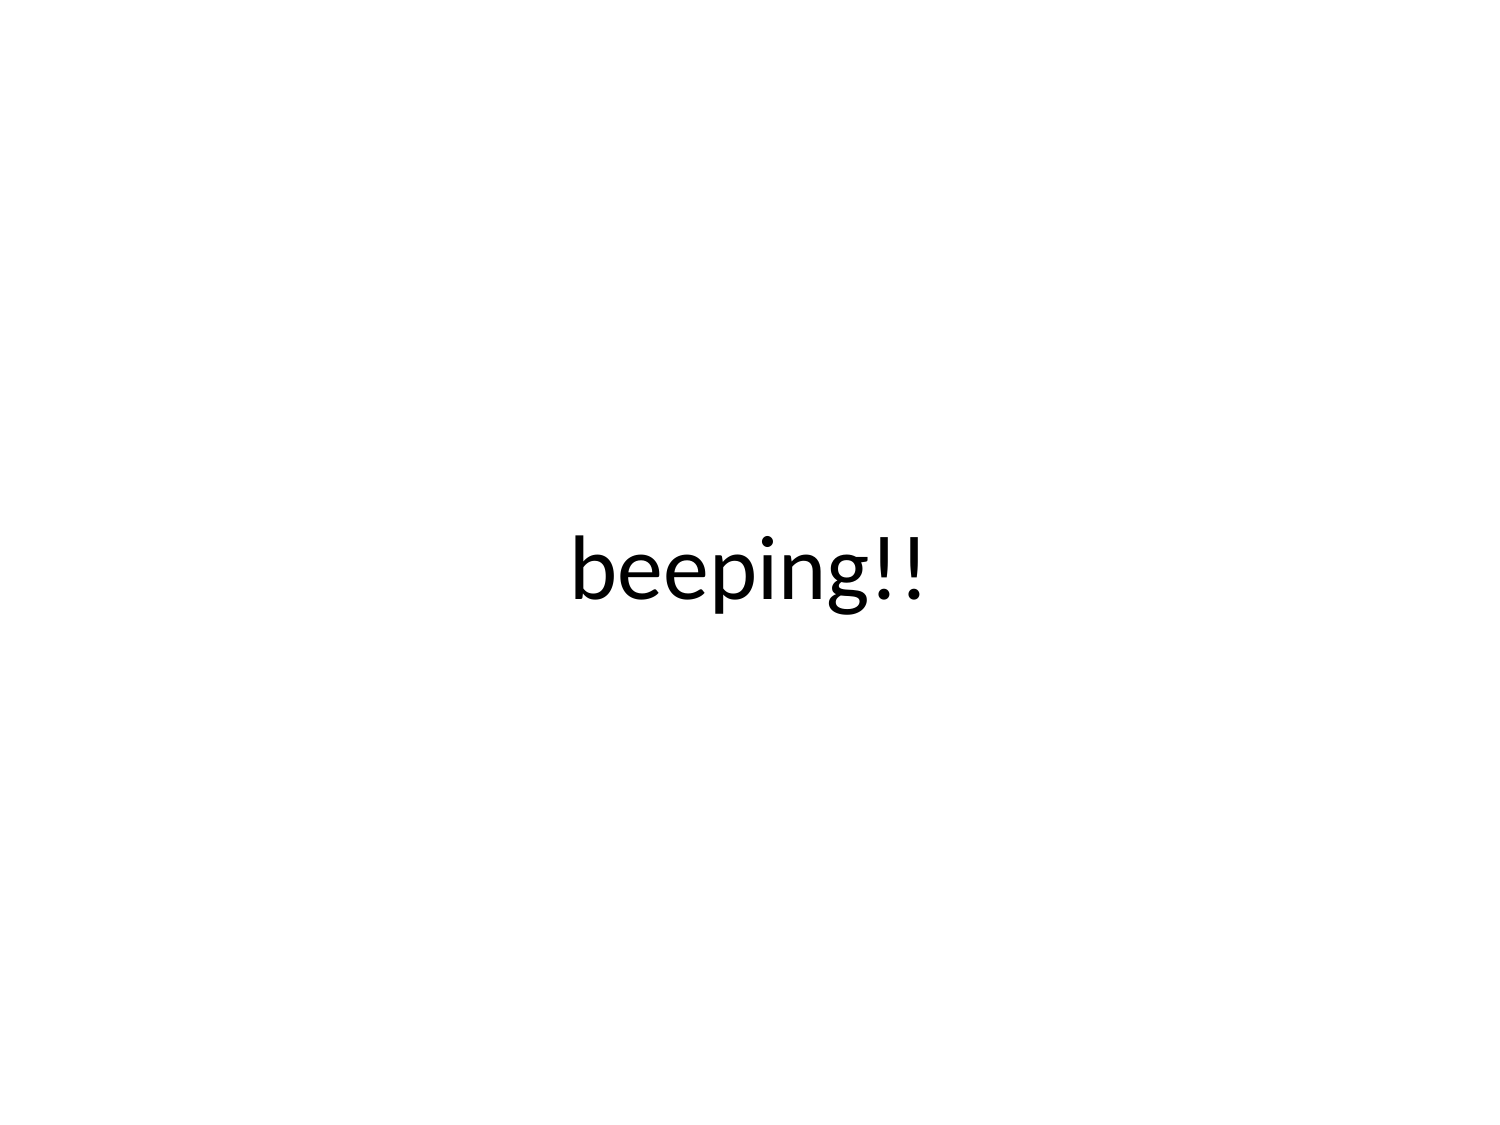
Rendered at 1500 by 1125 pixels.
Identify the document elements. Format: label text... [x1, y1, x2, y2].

title beeping!! [75, 468, 1425, 657]
